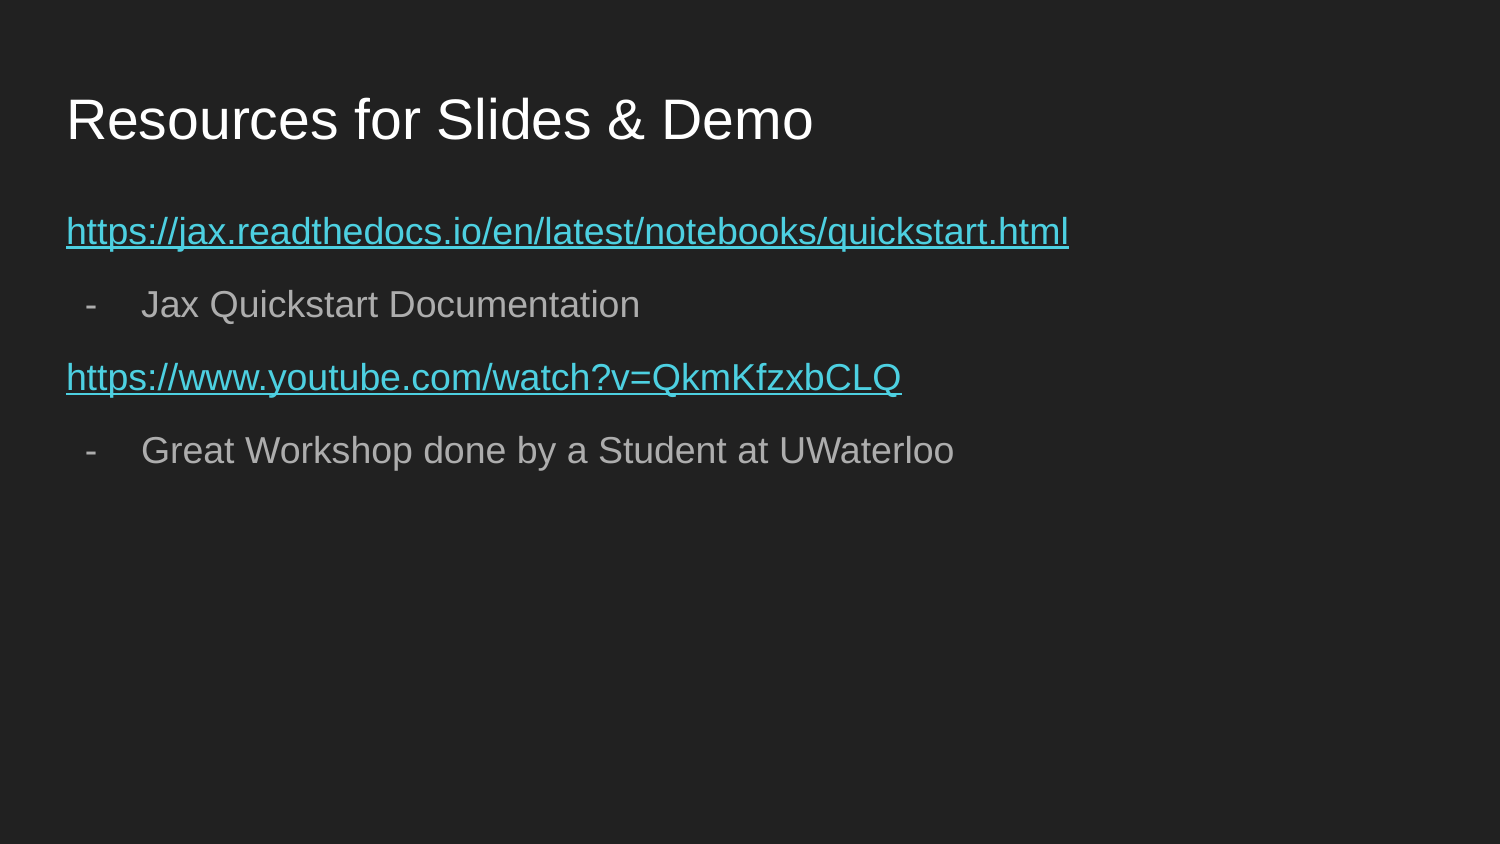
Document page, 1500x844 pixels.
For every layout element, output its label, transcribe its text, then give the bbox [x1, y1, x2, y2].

list https://jax.readthedocs.io/en/latest/notebooks/quickstart.html Jax Quickstart Documentation https://www.youtube.com/watch?v=QkmKfzxbCLQ Great Workshop done by a Student at UWaterloo [51, 189, 1449, 750]
title Resources for Slides & Demo [51, 72, 1449, 167]
